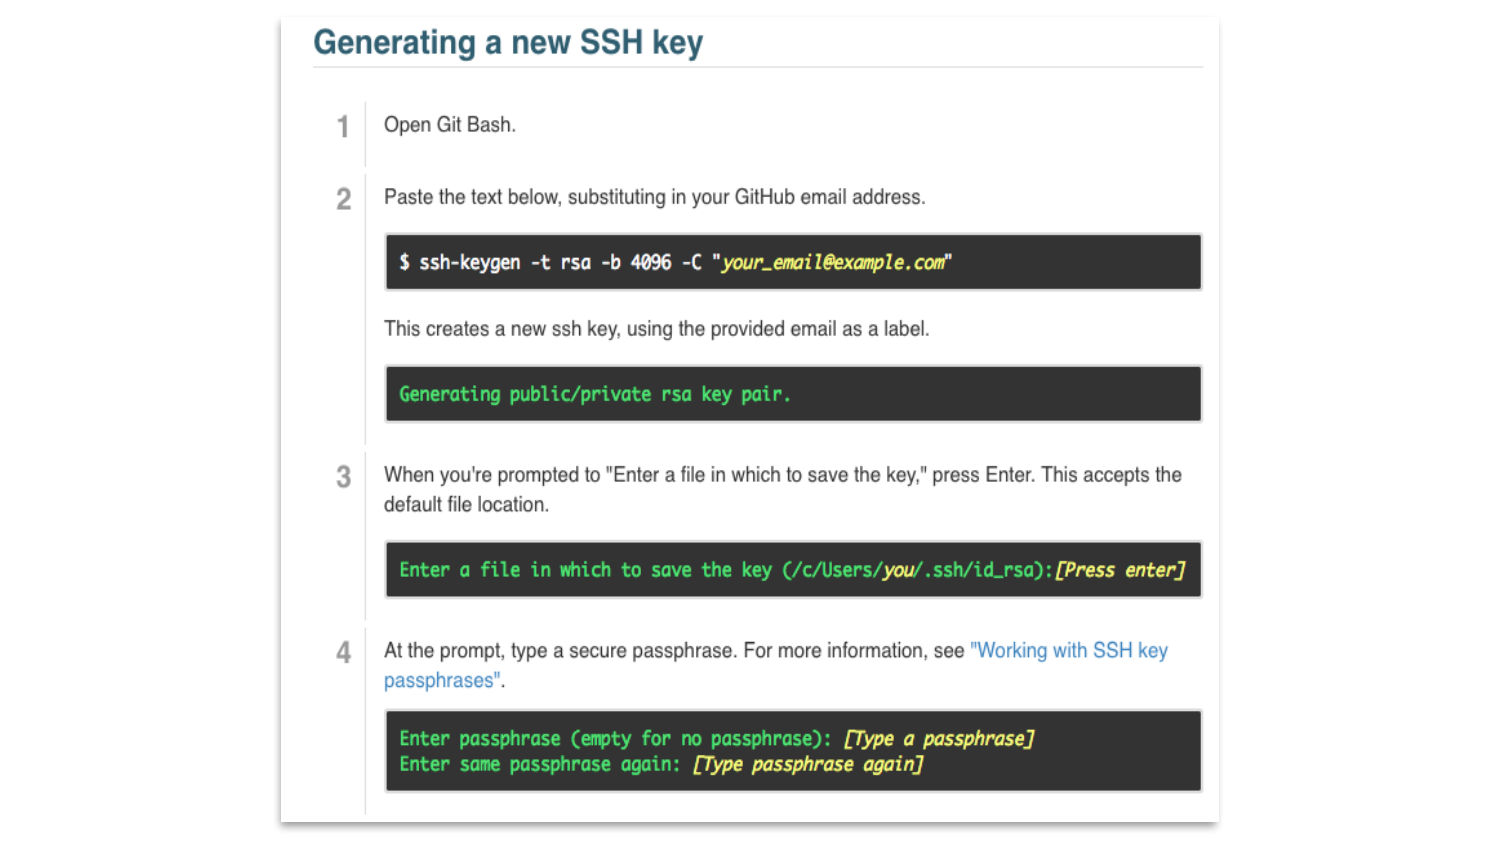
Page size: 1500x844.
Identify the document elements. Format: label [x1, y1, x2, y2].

picture [281, 17, 1219, 822]
